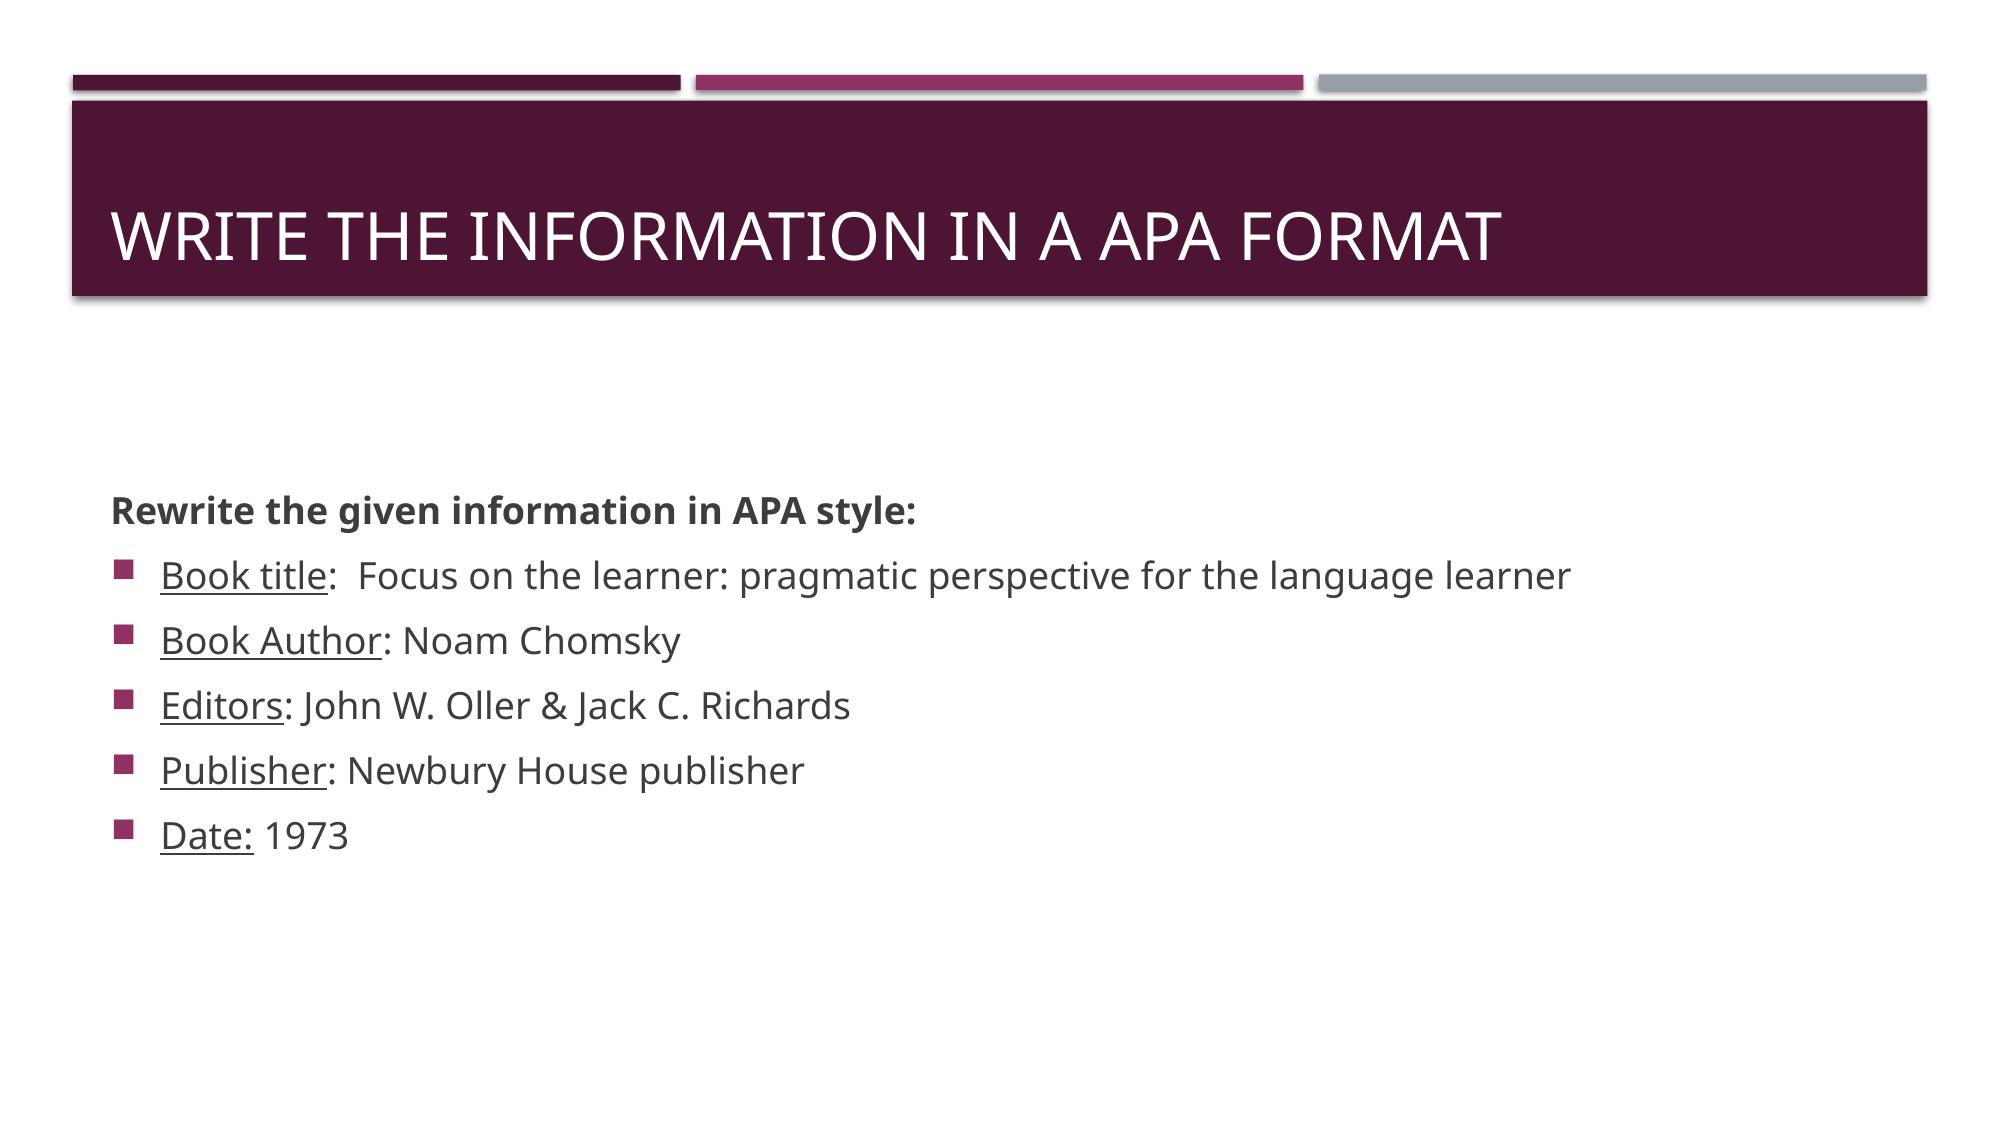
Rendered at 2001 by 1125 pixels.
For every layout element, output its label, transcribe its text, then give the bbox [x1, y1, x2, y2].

list Rewrite the given information in APA style: Book title: Focus on the learner: pragmatic perspective for the language learner Book Author: Noam Chomsky Editors: John W. Oller & Jack C. Richards Publisher: Newbury House publisher Date: 1973 [95, 383, 1905, 962]
title Write the information in a APA format [95, 115, 1905, 282]
